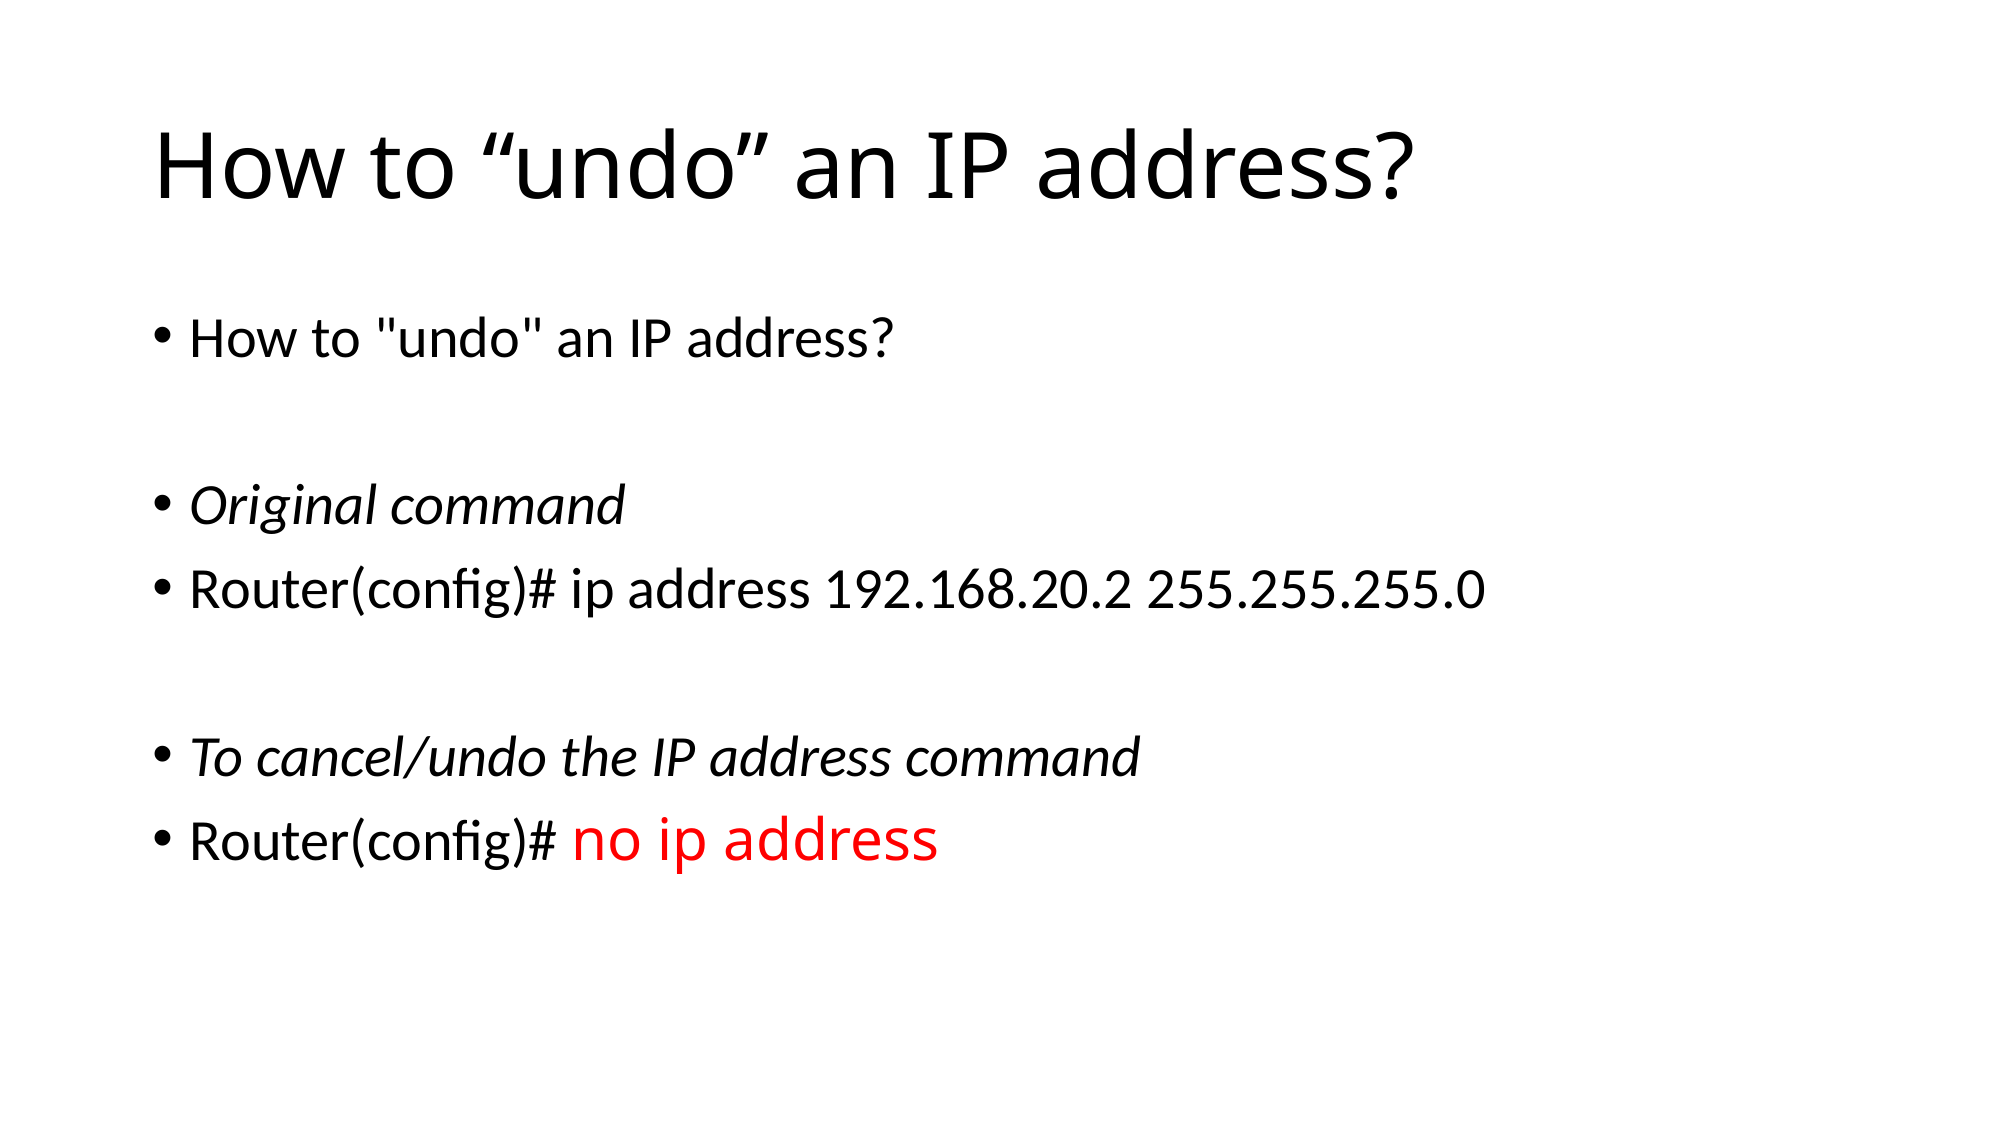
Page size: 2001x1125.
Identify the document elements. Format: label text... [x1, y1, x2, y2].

list How to "undo" an IP address? Original command Router(config)# ip address 192.168.20.2 255.255.255.0 To cancel/undo the IP address command Router(config)# no ip address [137, 299, 1863, 1014]
title How to “undo” an IP address? [137, 59, 1863, 278]
